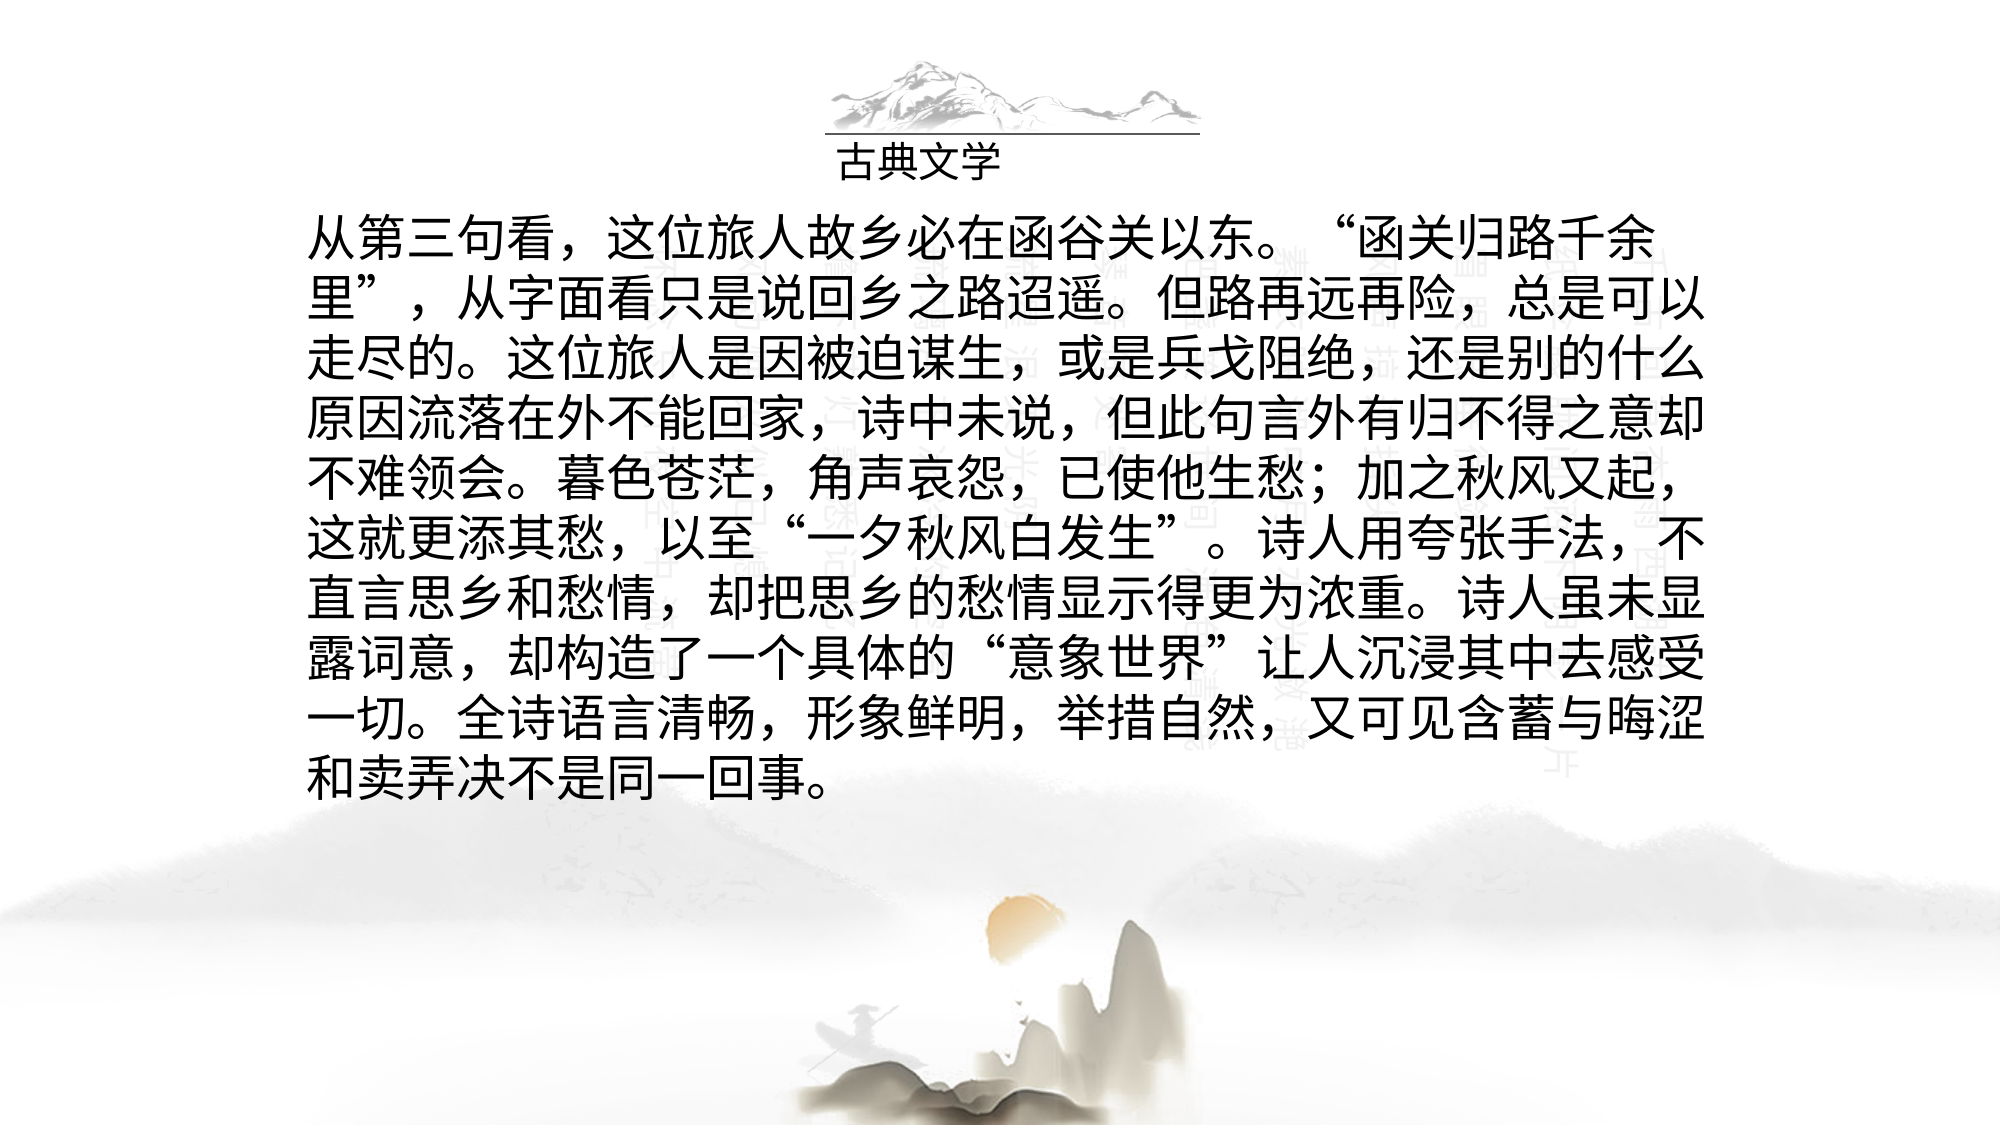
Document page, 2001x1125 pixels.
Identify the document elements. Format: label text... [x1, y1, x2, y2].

text_box 从第三句看，这位旅人故乡必在函谷关以东。“函关归路千余里”，从字面看只是说回乡之路迢遥。但路再远再险，总是可以走尽的。这位旅人是因被迫谋生，或是兵戈阻绝，还是别的什么原因流落在外不能回家，诗中未说，但此句言外有归不得之意却不难领会。暮色苍茫，角声哀怨，已使他生愁；加之秋风又起，这就更添其愁，以至“一夕秋风白发生”。诗人用夸张手法，不直言思乡和愁情，却把思乡的愁情显示得更为浓重。诗人虽未显露词意，却构造了一个具体的“意象世界”让人沉浸其中去感受一切。全诗语言清畅，形象鲜明，举措自然，又可见含蓄与晦涩和卖弄决不是同一回事。 [291, 199, 1769, 815]
picture [831, 36, 1222, 150]
picture [0, 717, 2000, 1125]
